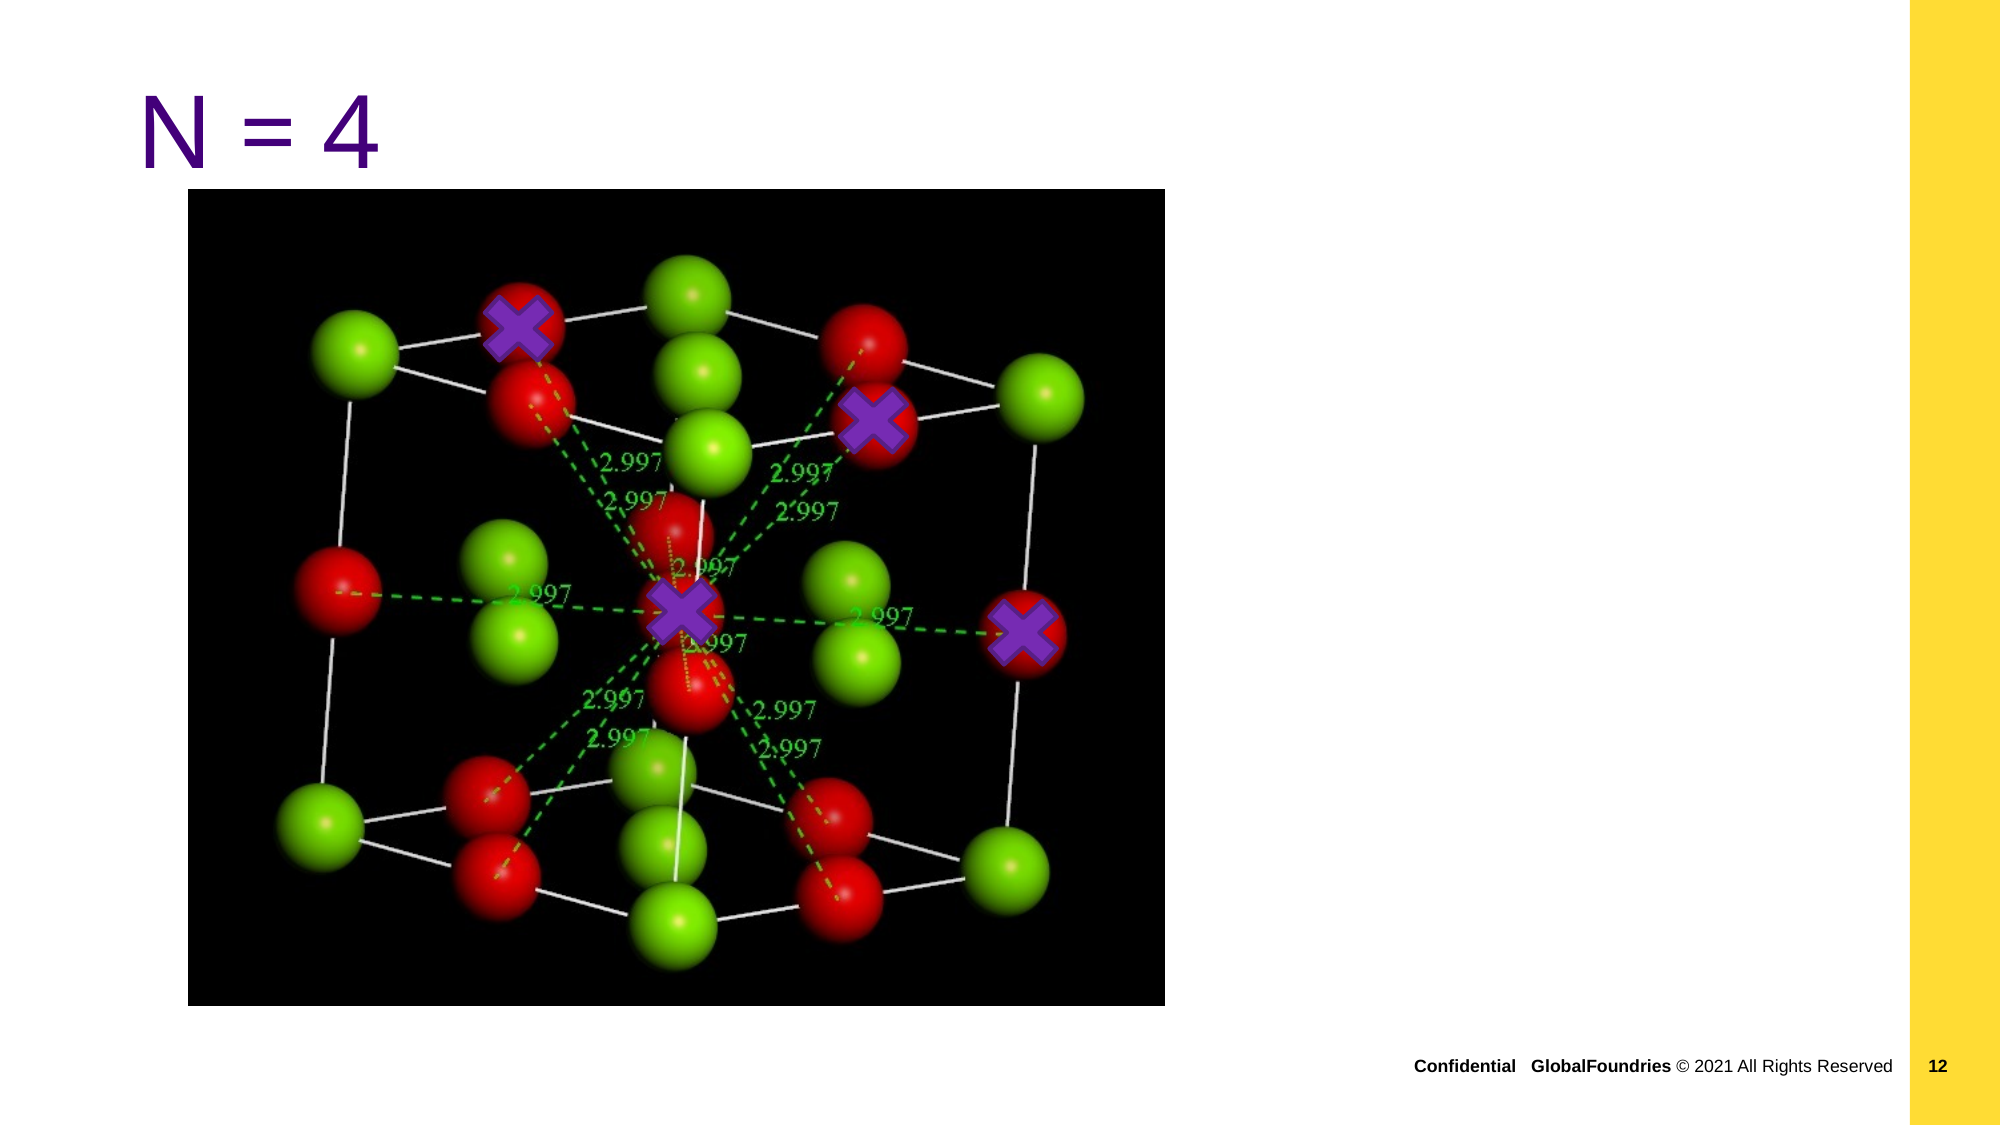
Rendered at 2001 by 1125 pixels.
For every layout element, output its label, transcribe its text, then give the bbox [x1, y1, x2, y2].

title N = 4 [136, 65, 1759, 190]
picture [187, 189, 1165, 1006]
